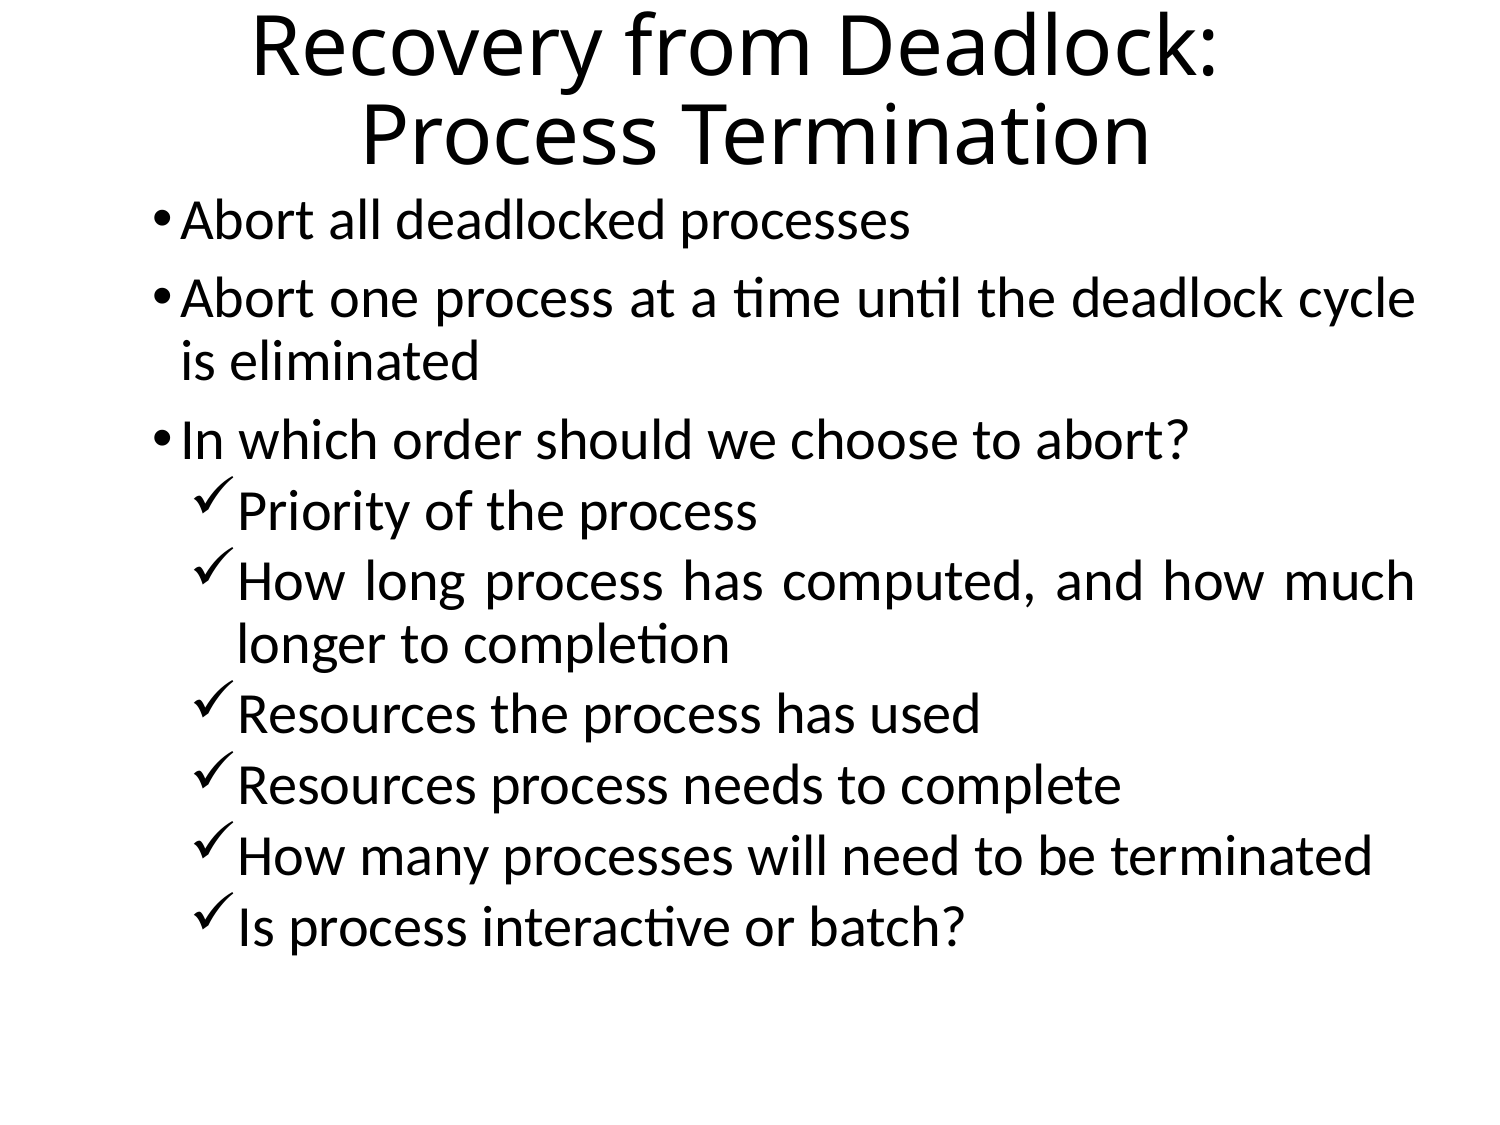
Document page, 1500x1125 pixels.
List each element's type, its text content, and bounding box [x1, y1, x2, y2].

list Abort all deadlocked processes Abort one process at a time until the deadlock cycle is eliminated In which order should we choose to abort? Priority of the process How long process has computed, and how much longer to completion Resources the process has used Resources process needs to complete How many processes will need to be terminated Is process interactive or batch? [137, 181, 1433, 1102]
title Recovery from Deadlock: Process Termination [112, 11, 1402, 175]
